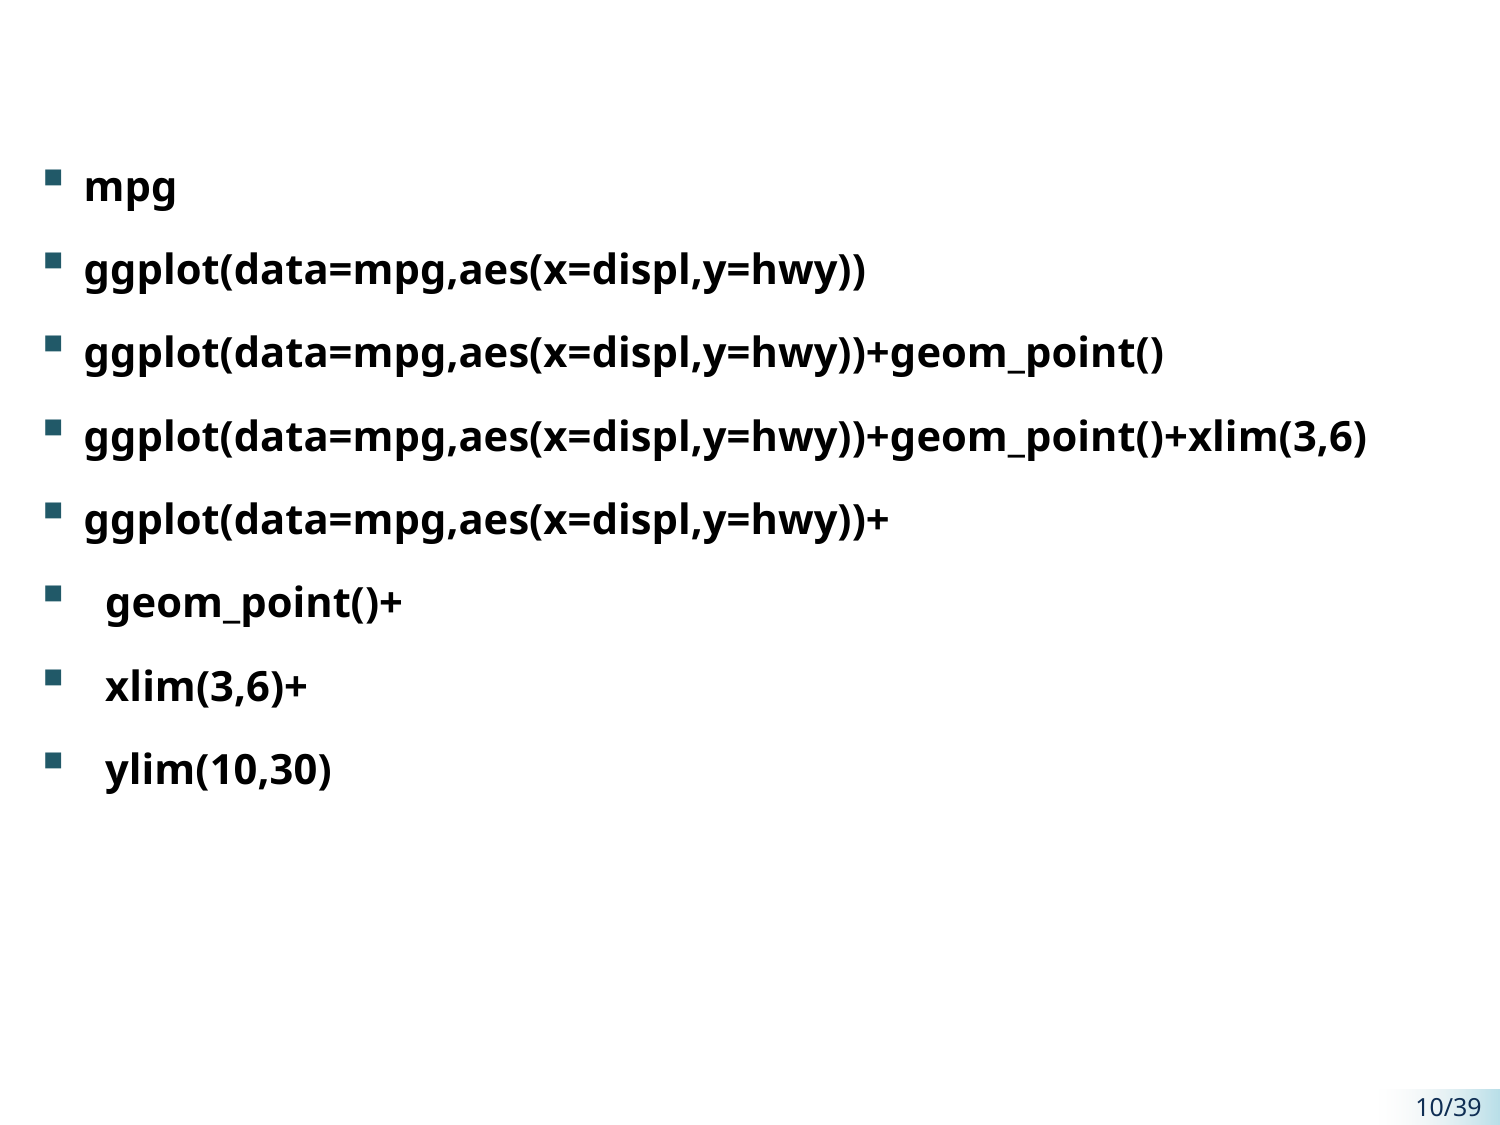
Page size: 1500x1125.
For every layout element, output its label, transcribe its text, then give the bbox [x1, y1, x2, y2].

list mpg ggplot(data=mpg,aes(x=displ,y=hwy)) ggplot(data=mpg,aes(x=displ,y=hwy))+geom_point() ggplot(data=mpg,aes(x=displ,y=hwy))+geom_point()+xlim(3,6) ggplot(data=mpg,aes(x=displ,y=hwy))+ geom_point()+ xlim(3,6)+ ylim(10,30) [10, 126, 1481, 1057]
